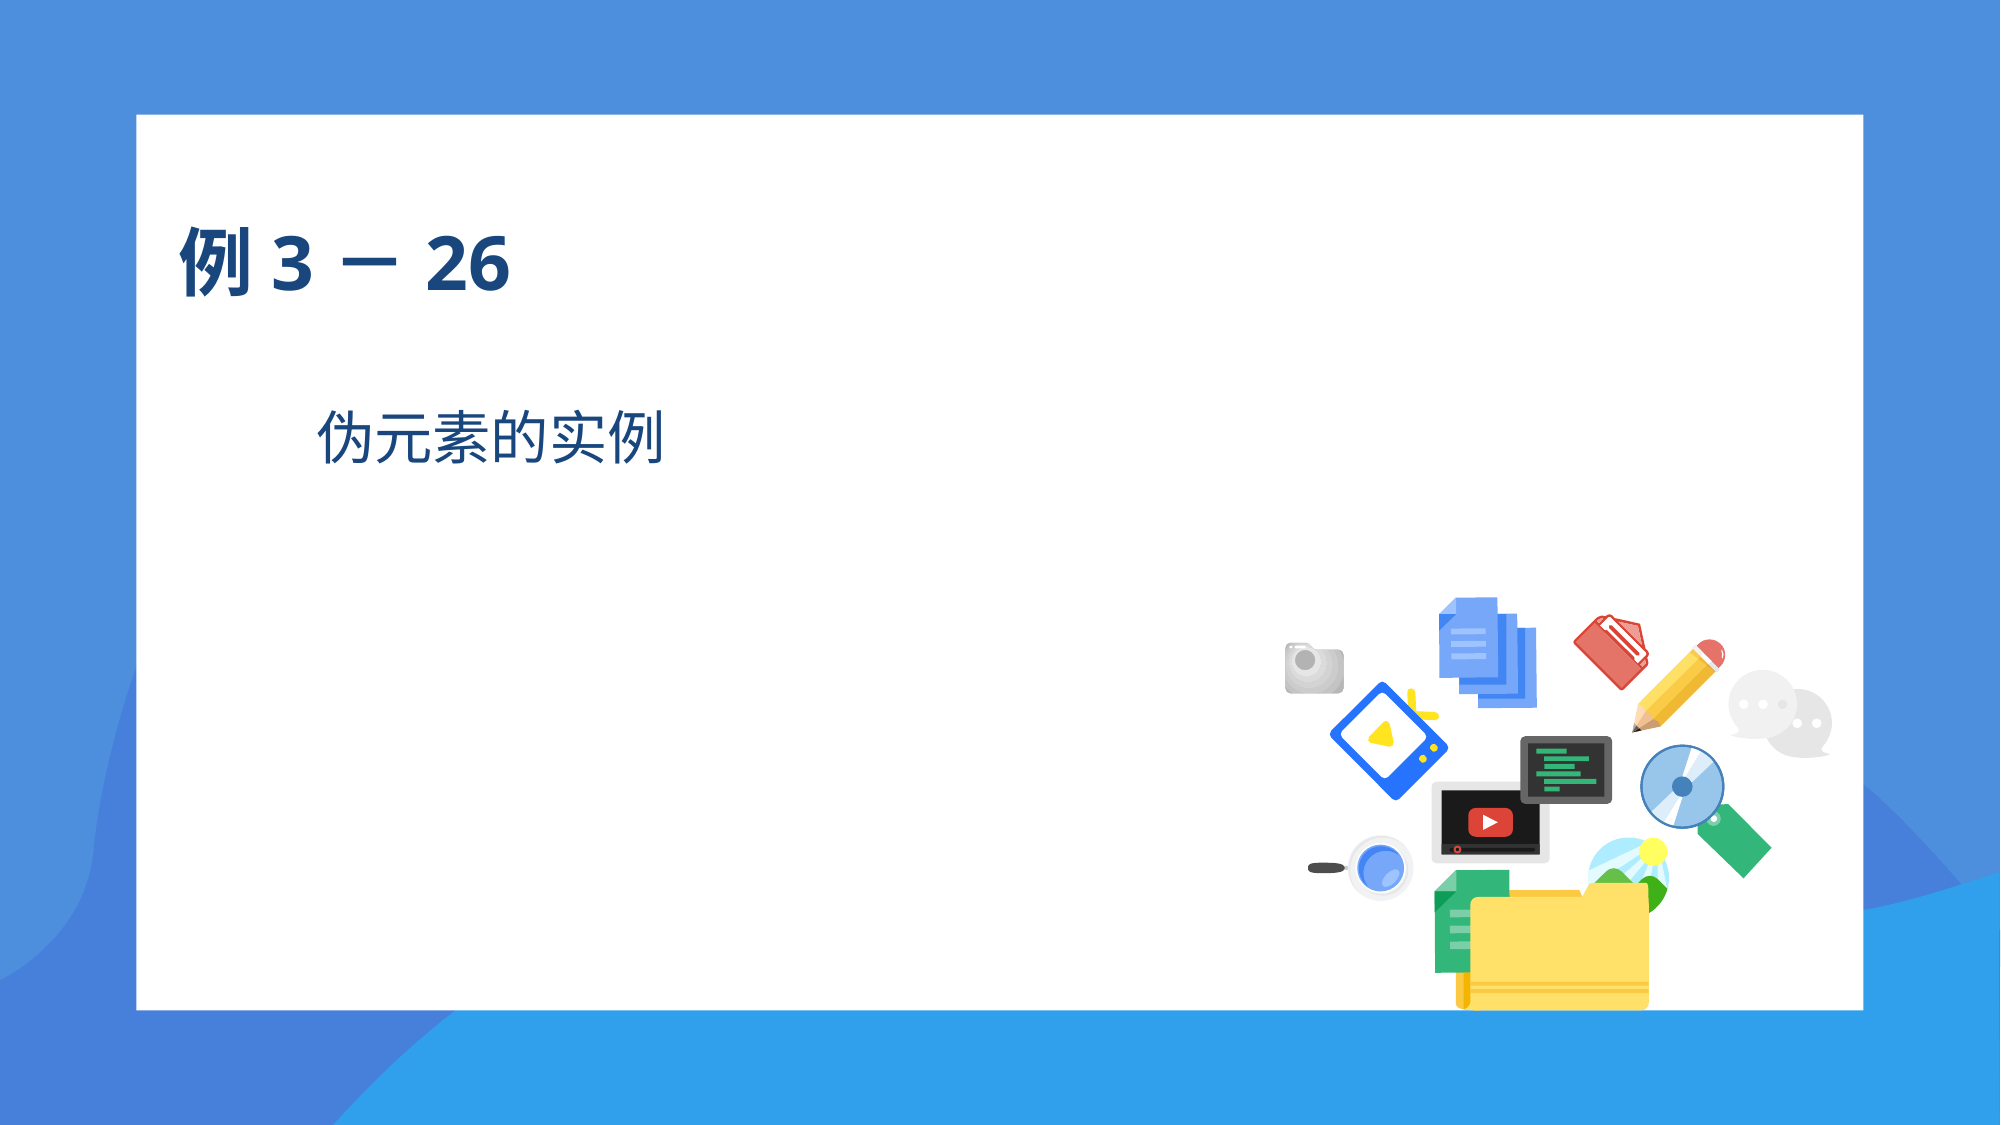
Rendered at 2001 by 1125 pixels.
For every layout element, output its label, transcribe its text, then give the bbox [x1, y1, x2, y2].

title 例3－26 [163, 176, 1053, 314]
list 伪元素的实例 [301, 379, 1936, 539]
